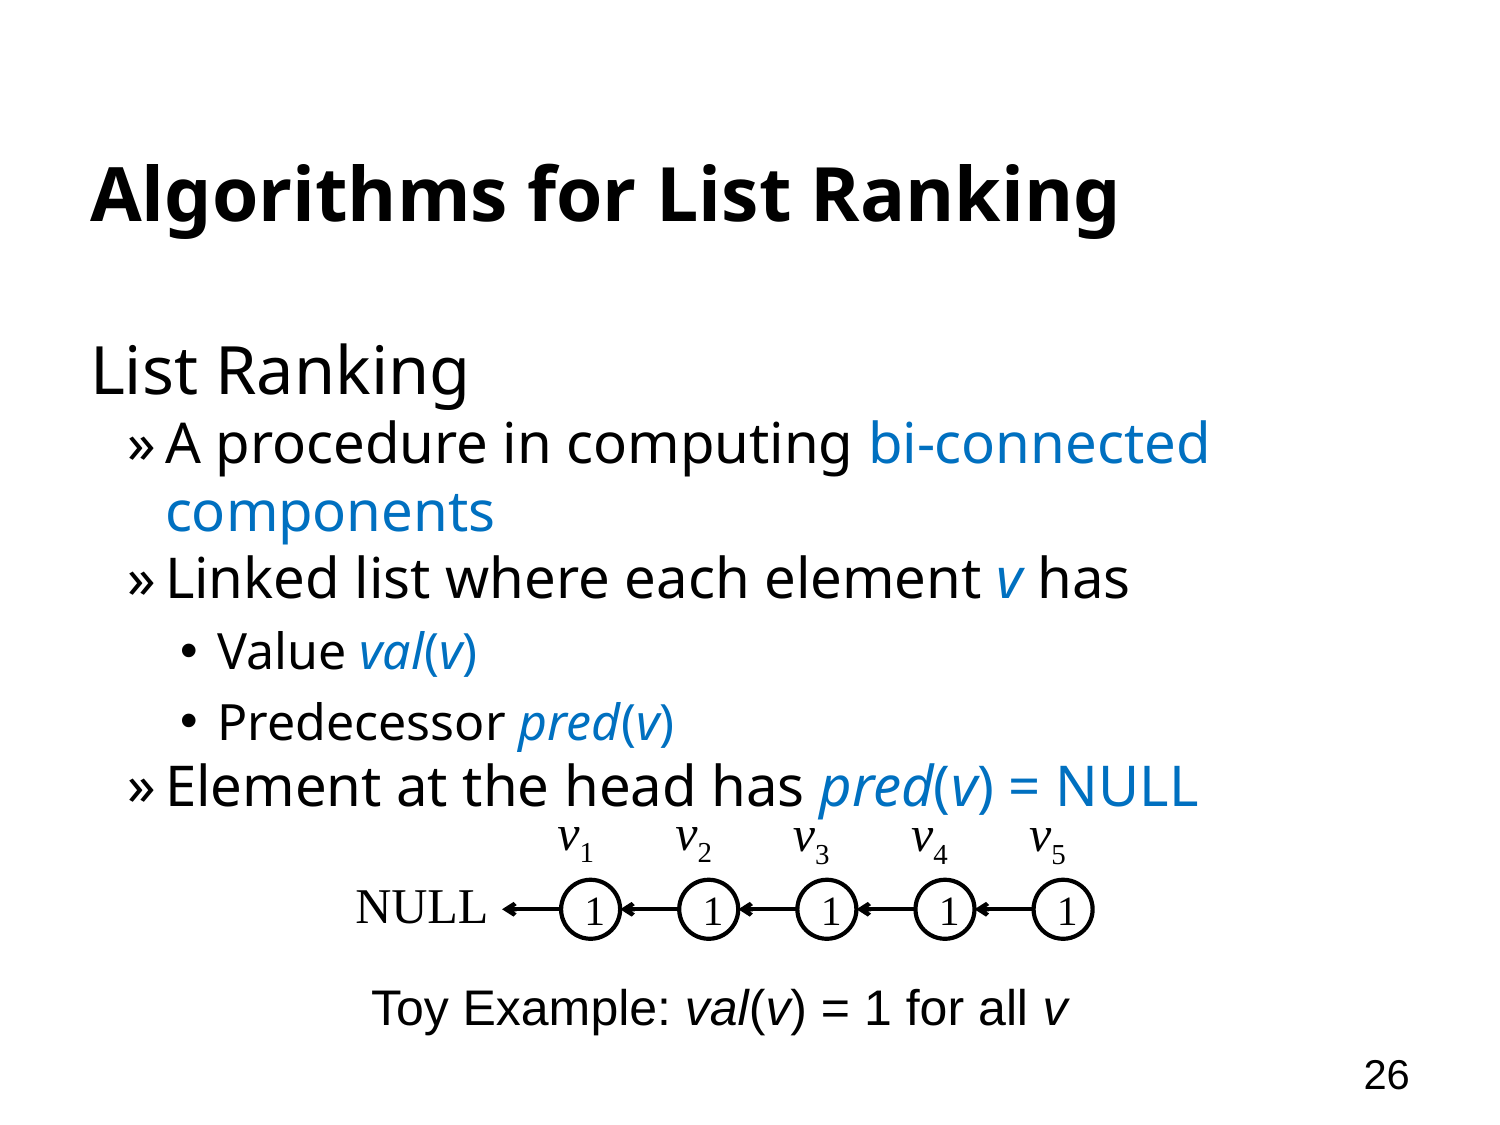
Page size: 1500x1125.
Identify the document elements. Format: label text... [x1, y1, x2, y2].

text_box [355, 792, 1101, 1044]
slide_number 26 [1074, 1042, 1425, 1103]
list List Ranking A procedure in computing bi-connected components Linked list where each element v has Value val(v) Predecessor pred(v) Element at the head has pred(v) = NULL [74, 319, 1426, 1013]
title Algorithms for List Ranking [74, 97, 1426, 286]
